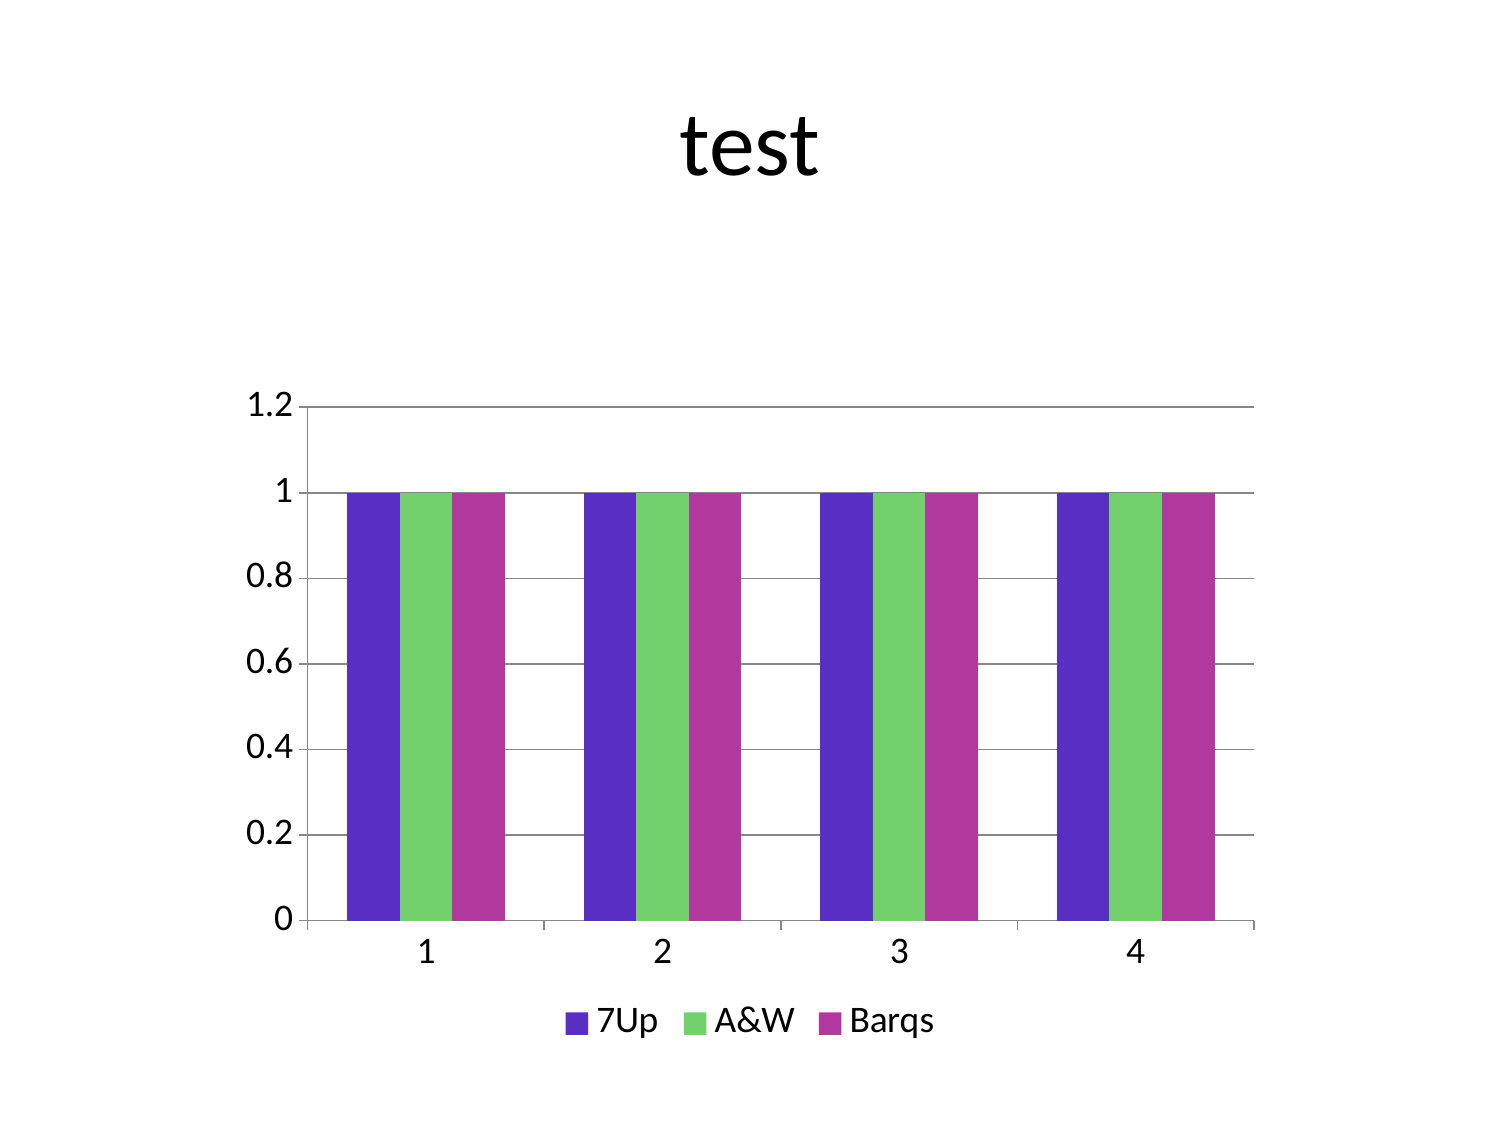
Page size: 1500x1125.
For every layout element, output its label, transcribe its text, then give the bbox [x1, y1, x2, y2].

title test [75, 45, 1425, 233]
chart [224, 374, 1276, 1051]
